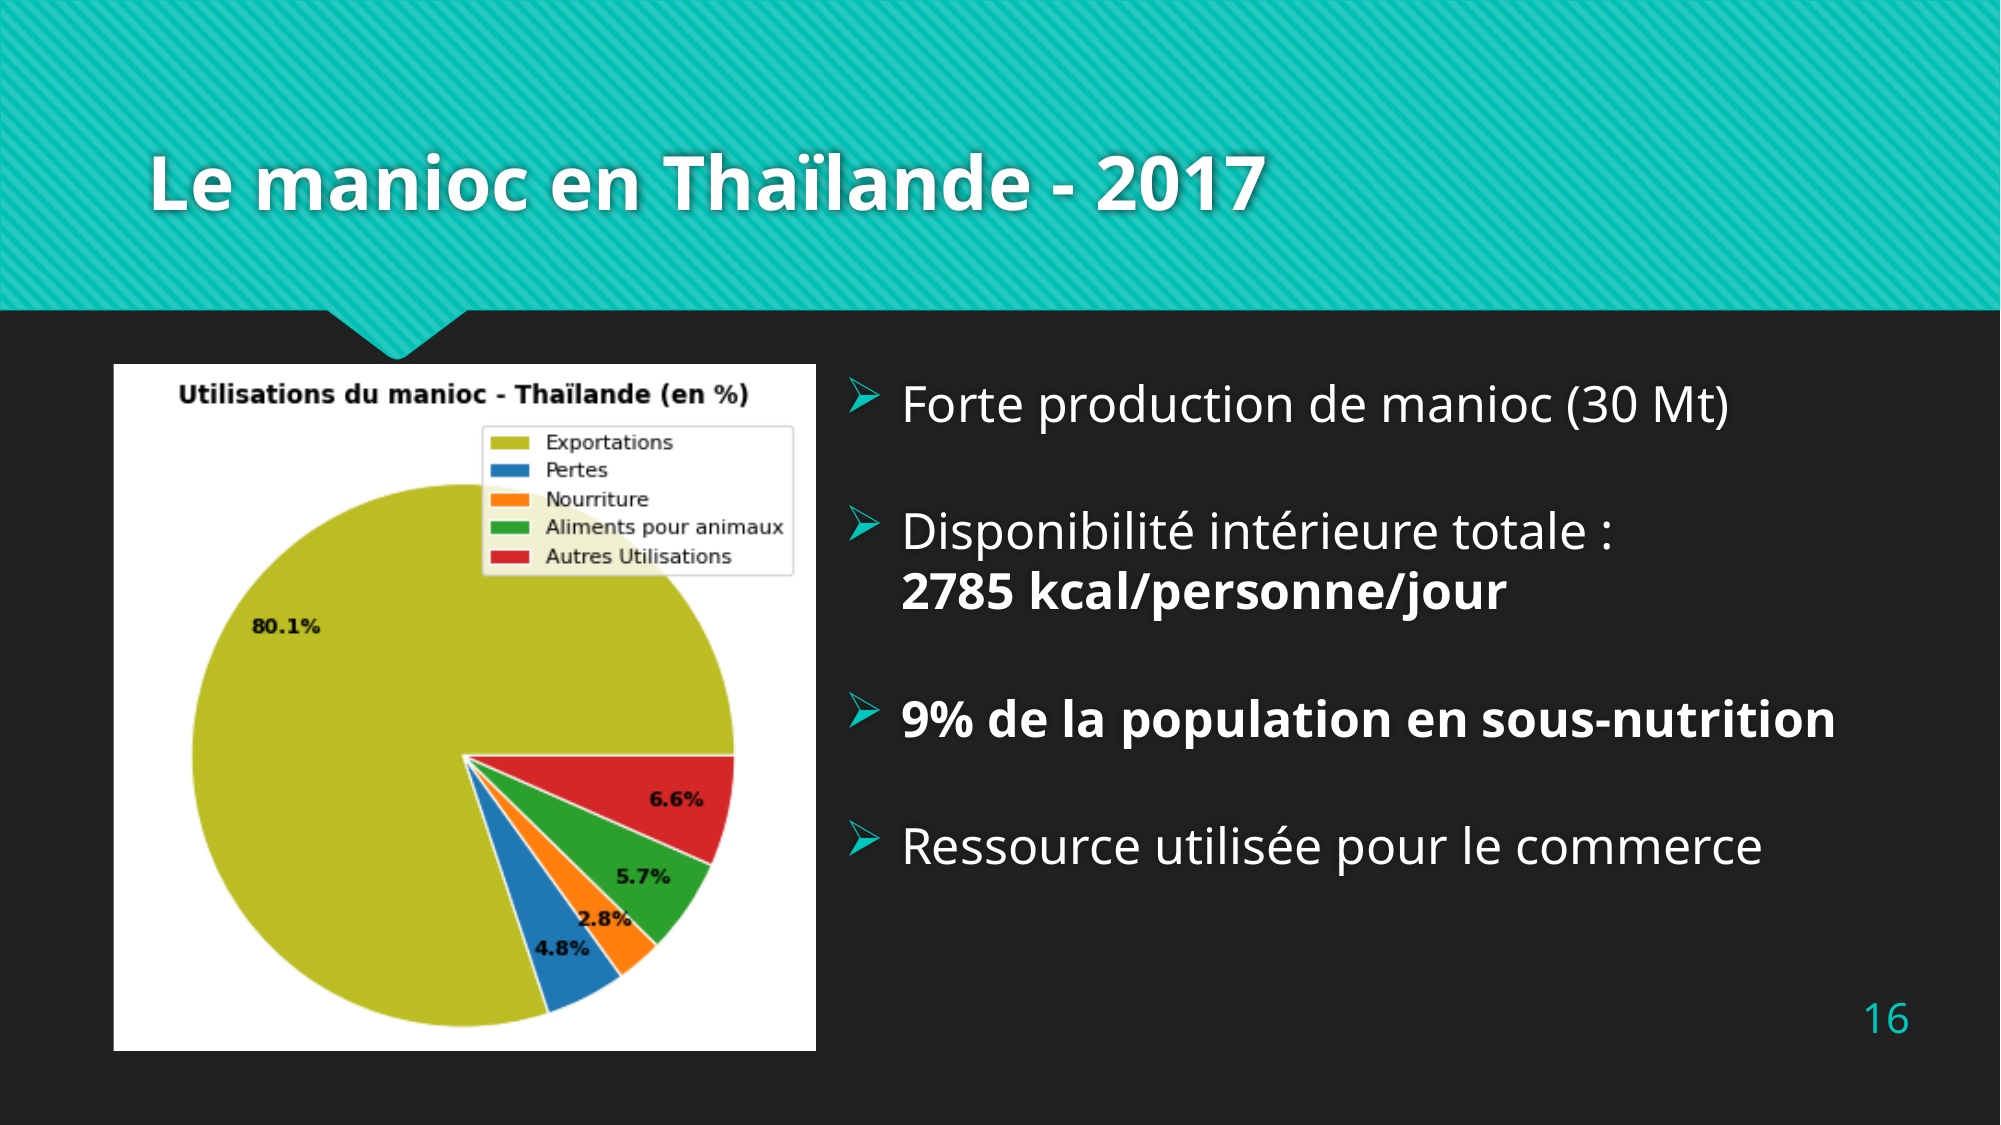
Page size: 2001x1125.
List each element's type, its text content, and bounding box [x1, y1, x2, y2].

list Forte production de manioc (30 Mt) Disponibilité intérieure totale : 2785 kcal/personne/jour 9% de la population en sous-nutrition Ressource utilisée pour le commerce [818, 364, 1866, 962]
picture [113, 364, 816, 1051]
picture [1, 1, 1999, 357]
slide_number 16 [1751, 970, 1926, 1051]
title Le manioc en Thaïlande - 2017 [132, 73, 1868, 233]
